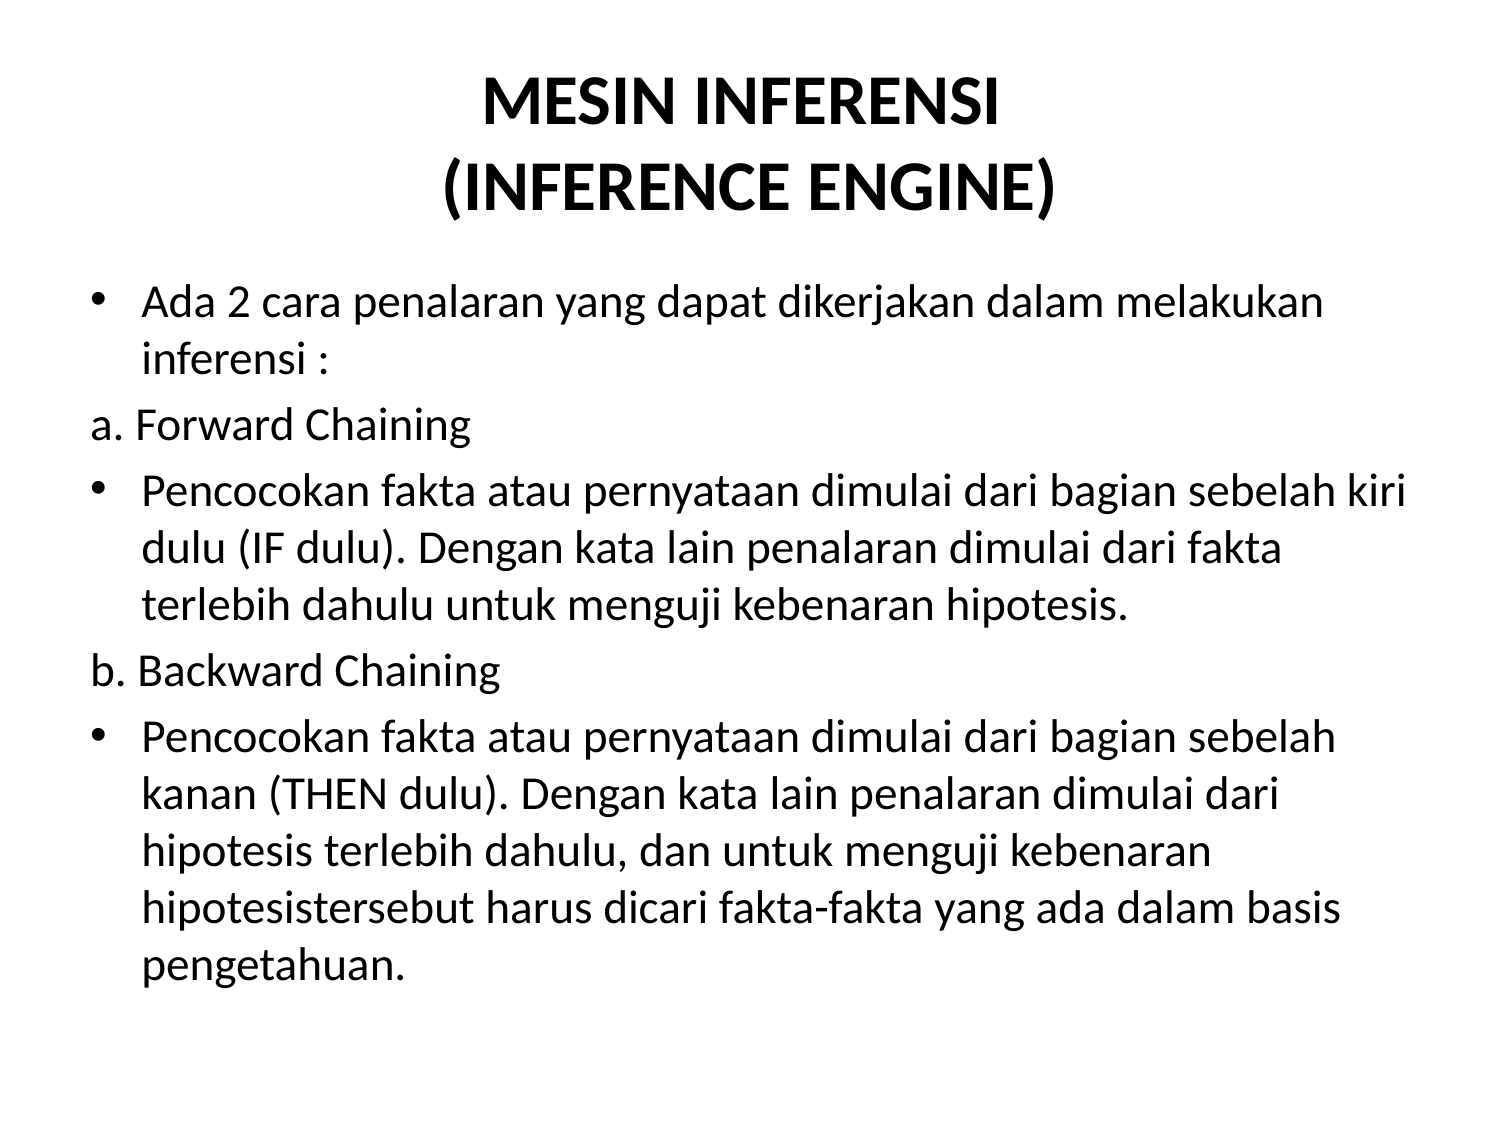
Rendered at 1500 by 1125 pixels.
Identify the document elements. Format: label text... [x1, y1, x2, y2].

list Ada 2 cara penalaran yang dapat dikerjakan dalam melakukan inferensi : a. Forward Chaining Pencocokan fakta atau pernyataan dimulai dari bagian sebelah kiri dulu (IF dulu). Dengan kata lain penalaran dimulai dari fakta terlebih dahulu untuk menguji kebenaran hipotesis. b. Backward Chaining Pencocokan fakta atau pernyataan dimulai dari bagian sebelah kanan (THEN dulu). Dengan kata lain penalaran dimulai dari hipotesis terlebih dahulu, dan untuk menguji kebenaran hipotesistersebut harus dicari fakta-fakta yang ada dalam basis pengetahuan. [75, 262, 1425, 1005]
title MESIN INFERENSI (INFERENCE ENGINE) [75, 45, 1425, 233]
